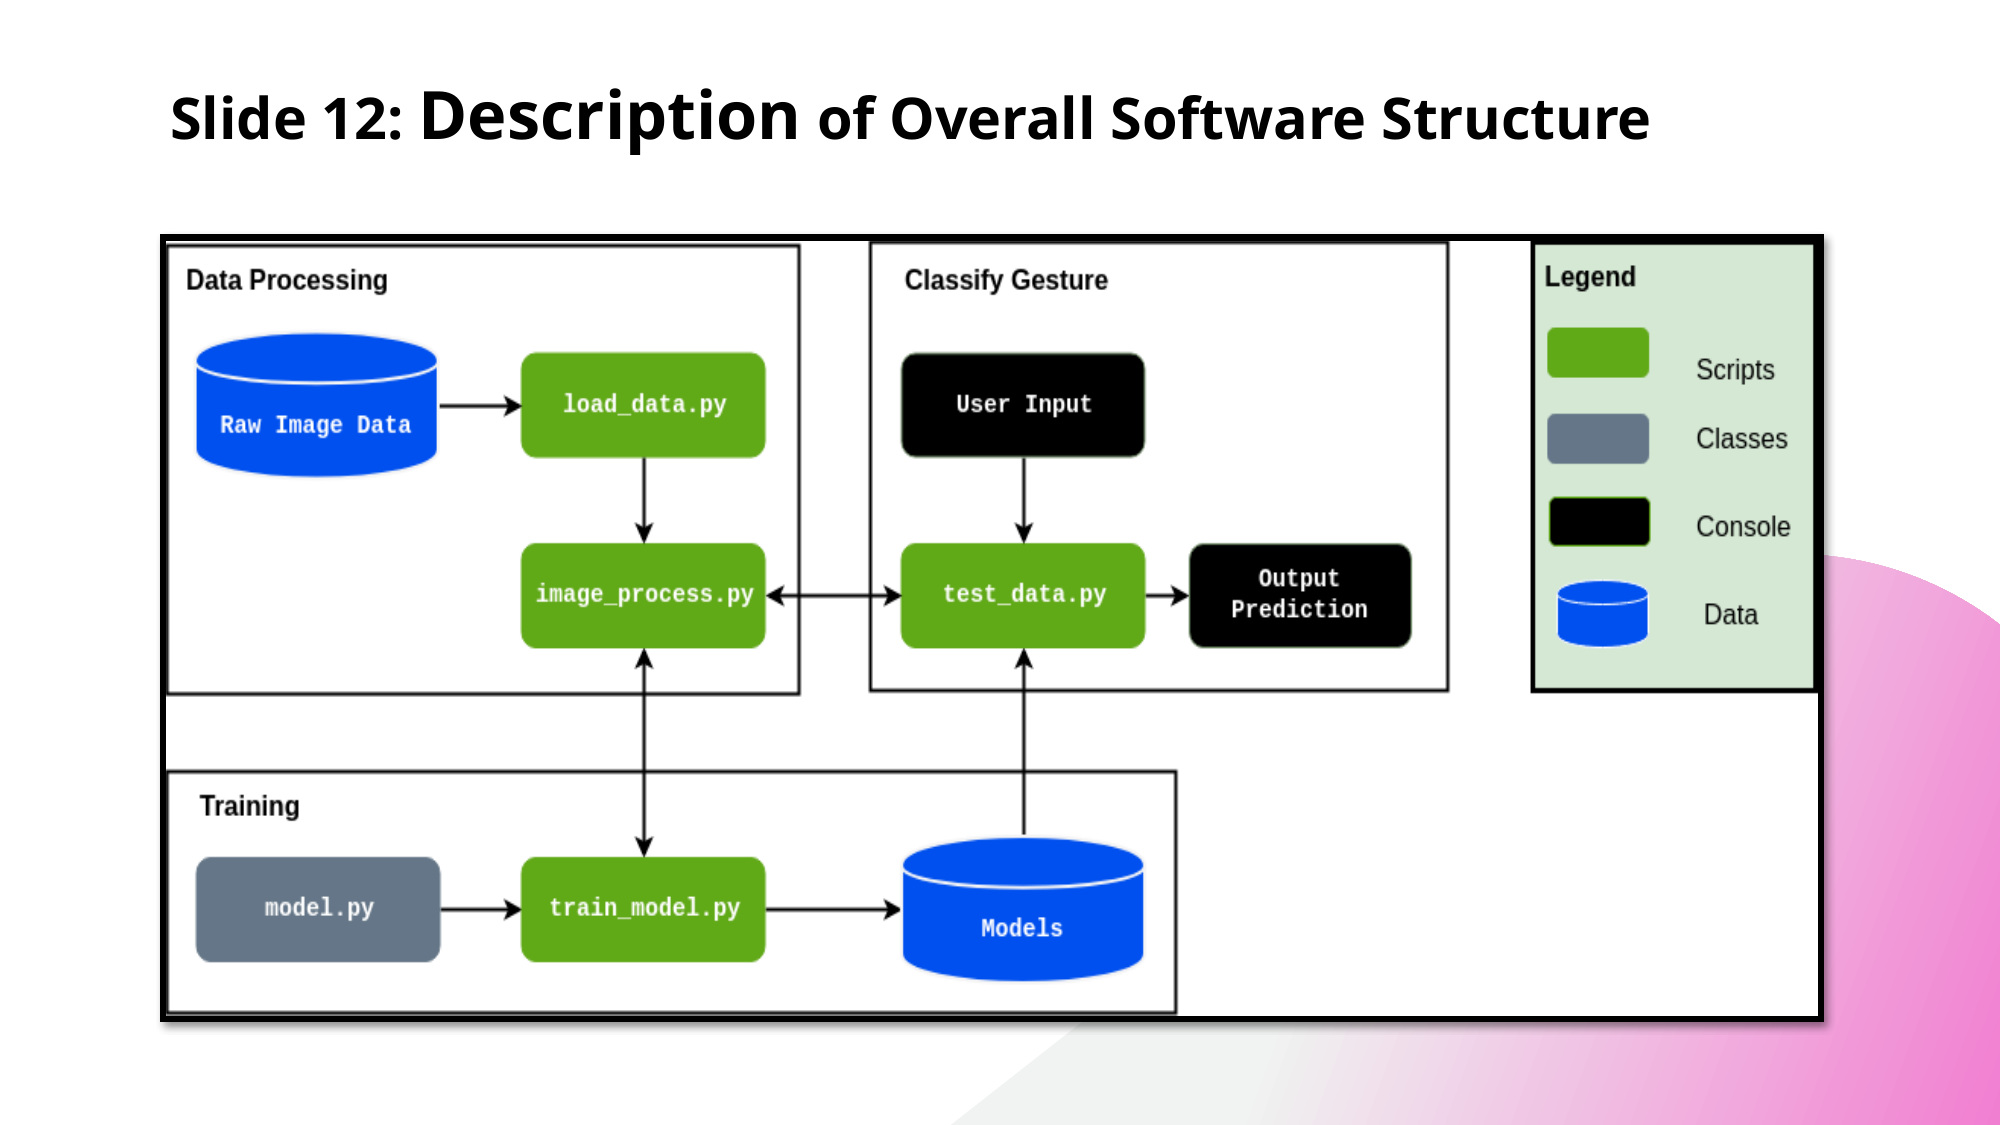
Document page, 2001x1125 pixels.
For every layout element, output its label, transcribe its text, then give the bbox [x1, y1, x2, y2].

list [165, 240, 1818, 1016]
title Slide 12: Description of Overall Software Structure [155, 62, 1818, 241]
